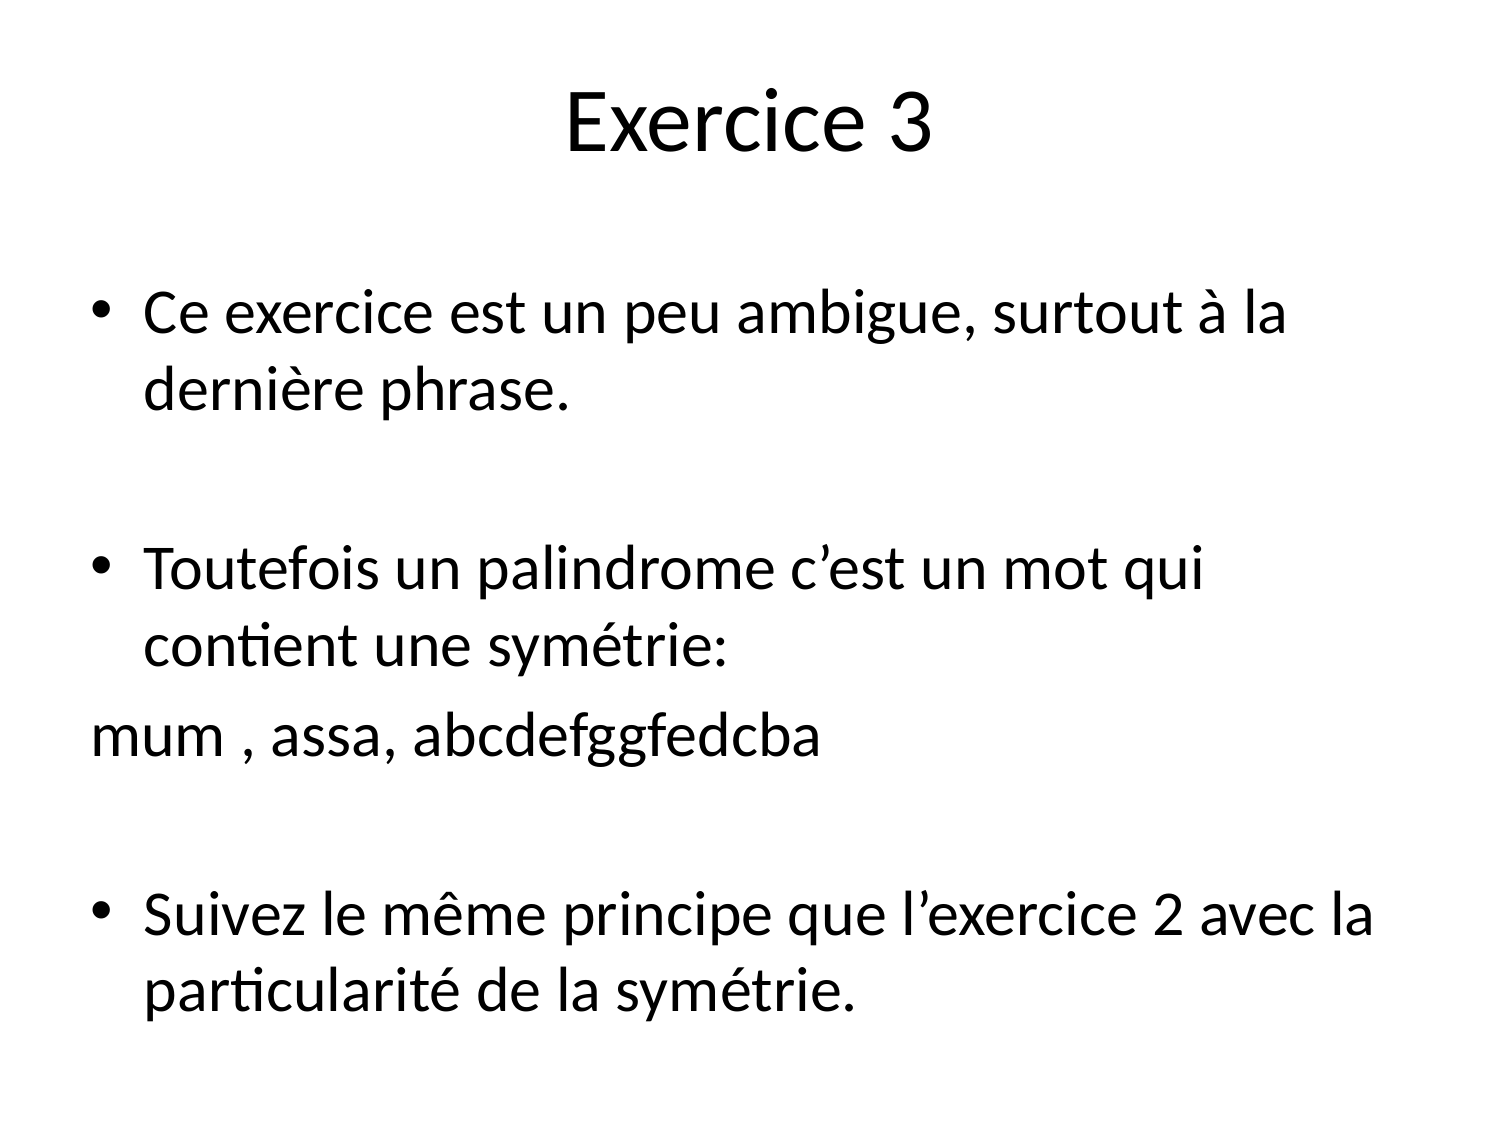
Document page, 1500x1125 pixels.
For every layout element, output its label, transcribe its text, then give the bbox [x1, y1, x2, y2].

list Ce exercice est un peu ambigue, surtout à la dernière phrase. Toutefois un palindrome c’est un mot qui contient une symétrie: mum , assa, abcdefggfedcba Suivez le même principe que l’exercice 2 avec la particularité de la symétrie. [75, 262, 1425, 1035]
title Exercice 3 [75, 45, 1425, 185]
